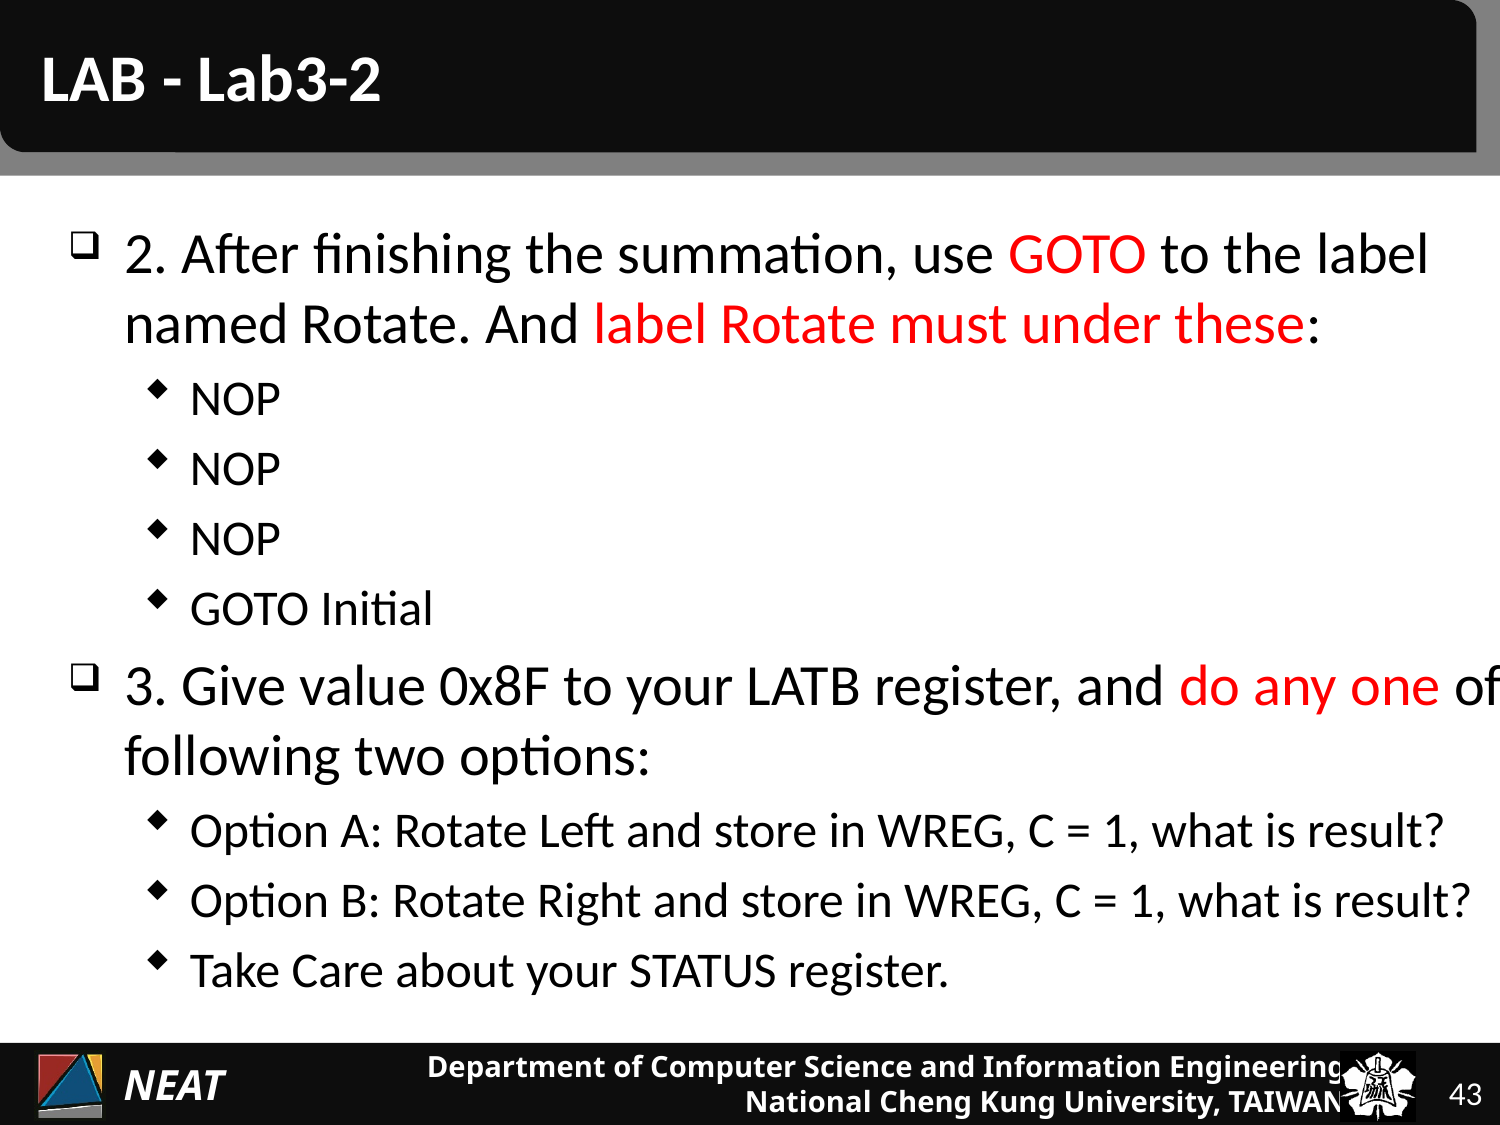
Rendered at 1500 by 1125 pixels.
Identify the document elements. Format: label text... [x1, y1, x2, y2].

list 2. After finishing the summation, use GOTO to the label named Rotate. And label Rotate must under these: NOP NOP NOP GOTO Initial 3. Give value 0x8F to your LATB register, and do any one of following two options: Option A: Rotate Left and store in WREG, C = 1, what is result? Option B: Rotate Right and store in WREG, C = 1, what is result? Take Care about your STATUS register. [53, 208, 1500, 1005]
title LAB - Lab3-2 [26, 0, 1376, 149]
picture [1340, 1051, 1416, 1122]
picture [34, 1050, 106, 1121]
